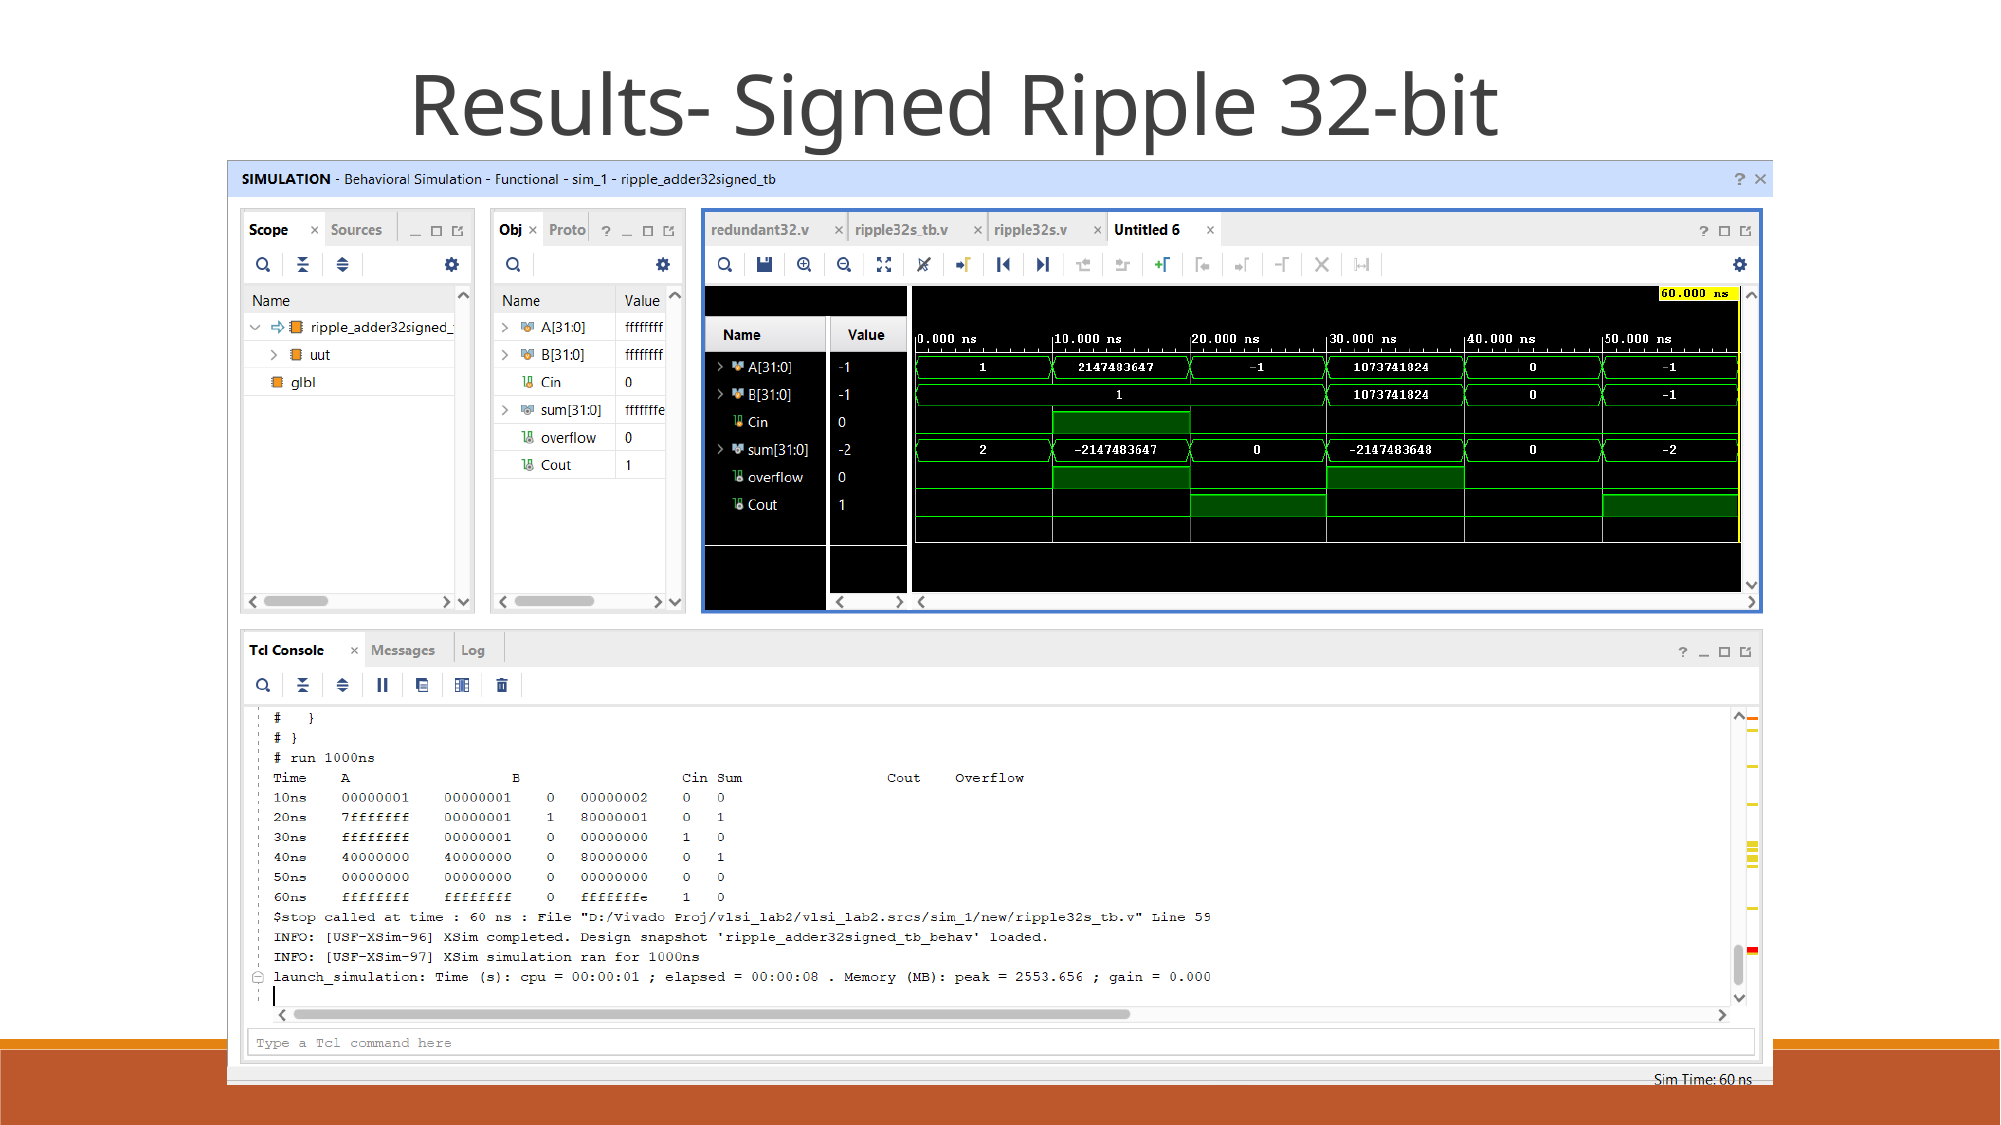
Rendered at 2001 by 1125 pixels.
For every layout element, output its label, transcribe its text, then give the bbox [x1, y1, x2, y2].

title Results- Signed Ripple 32-bit [393, 0, 1607, 158]
picture [226, 160, 1774, 1085]
